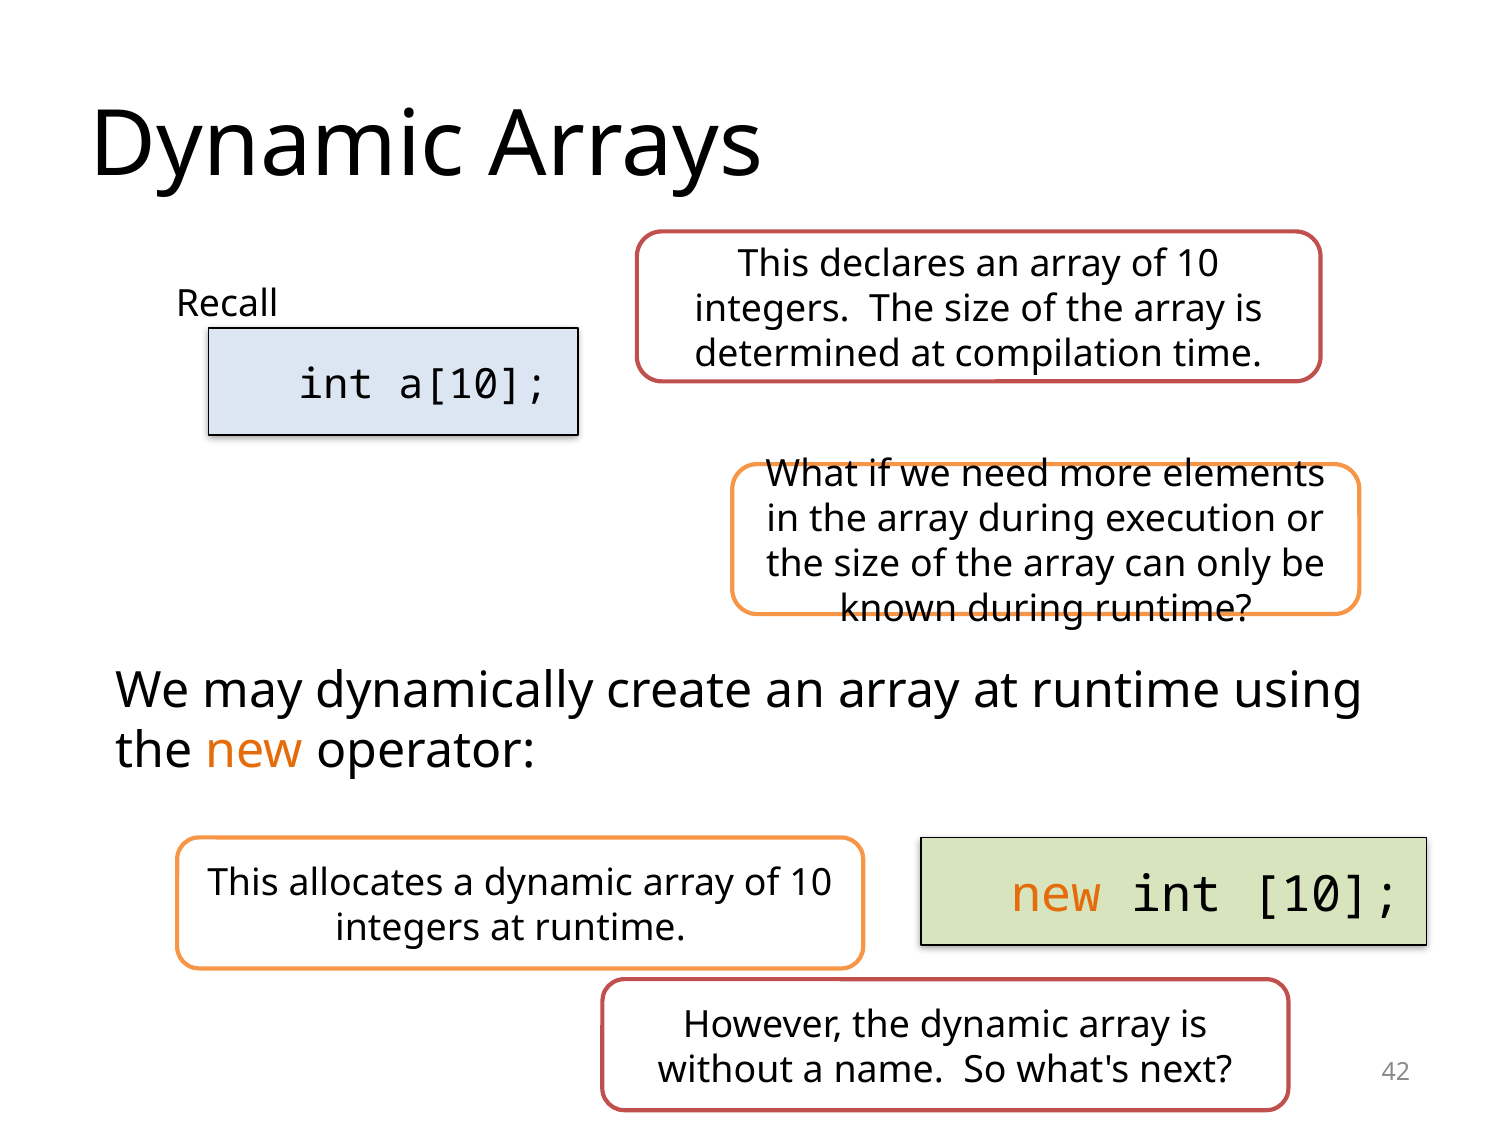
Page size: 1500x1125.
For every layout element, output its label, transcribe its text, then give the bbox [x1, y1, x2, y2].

text_box Recall [161, 271, 303, 332]
text_box int a[10]; [208, 327, 579, 436]
text_box <number> [1286, 1042, 1425, 1103]
text_box However, the dynamic array is without a name. So what's next? [600, 977, 1291, 1113]
text_box What if we need more elements in the array during execution or the size of the array can only be known during runtime? [730, 462, 1362, 617]
text_box We may dynamically create an array at runtime using the new operator: [100, 649, 1384, 785]
text_box This declares an array of 10 integers. The size of the array is determined at compilation time. [634, 229, 1323, 384]
text_box new int [10]; [920, 837, 1427, 946]
text_box This allocates a dynamic array of 10 integers at runtime. [175, 835, 866, 971]
text_box Dynamic Arrays [75, 45, 1425, 233]
